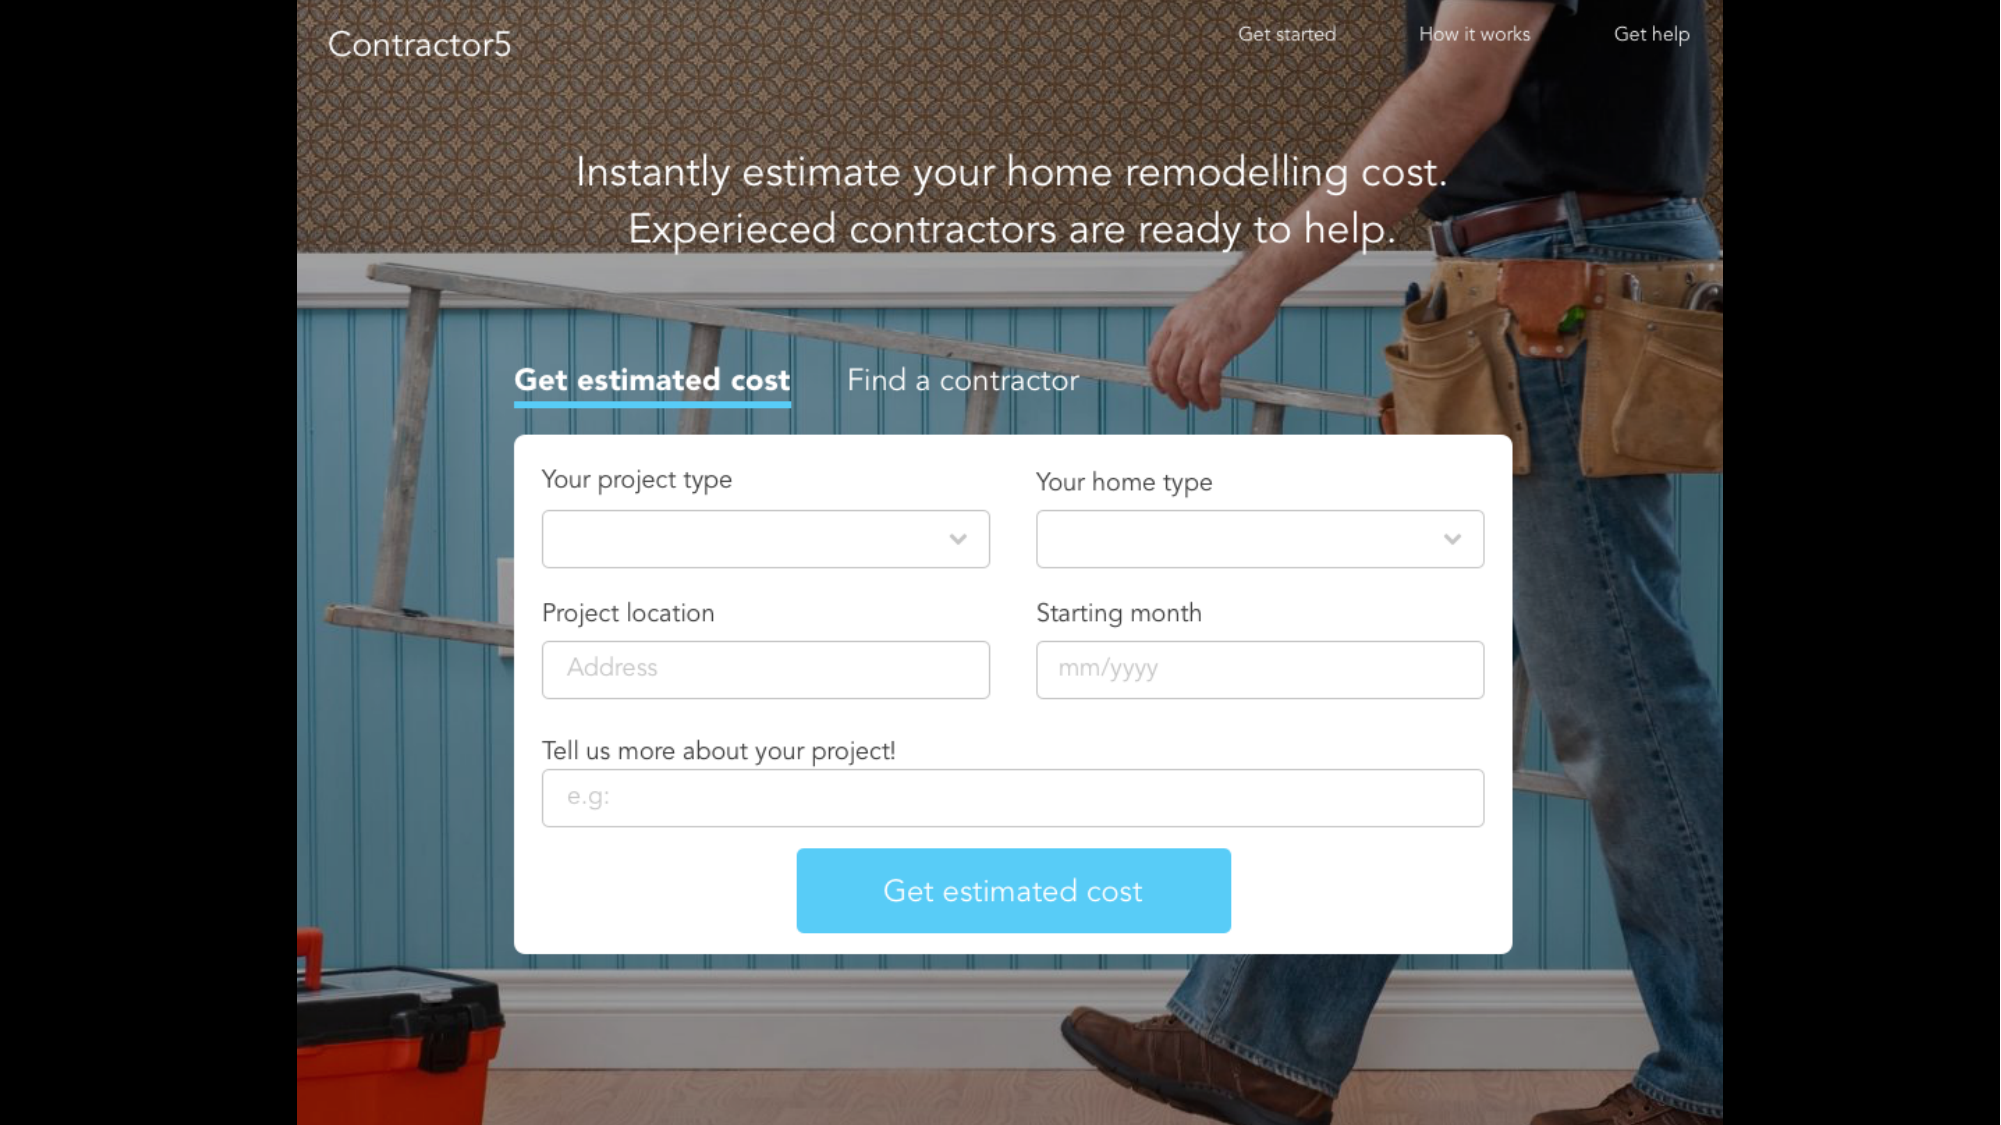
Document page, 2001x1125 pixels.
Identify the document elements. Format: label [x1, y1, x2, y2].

picture [297, 0, 1723, 1125]
